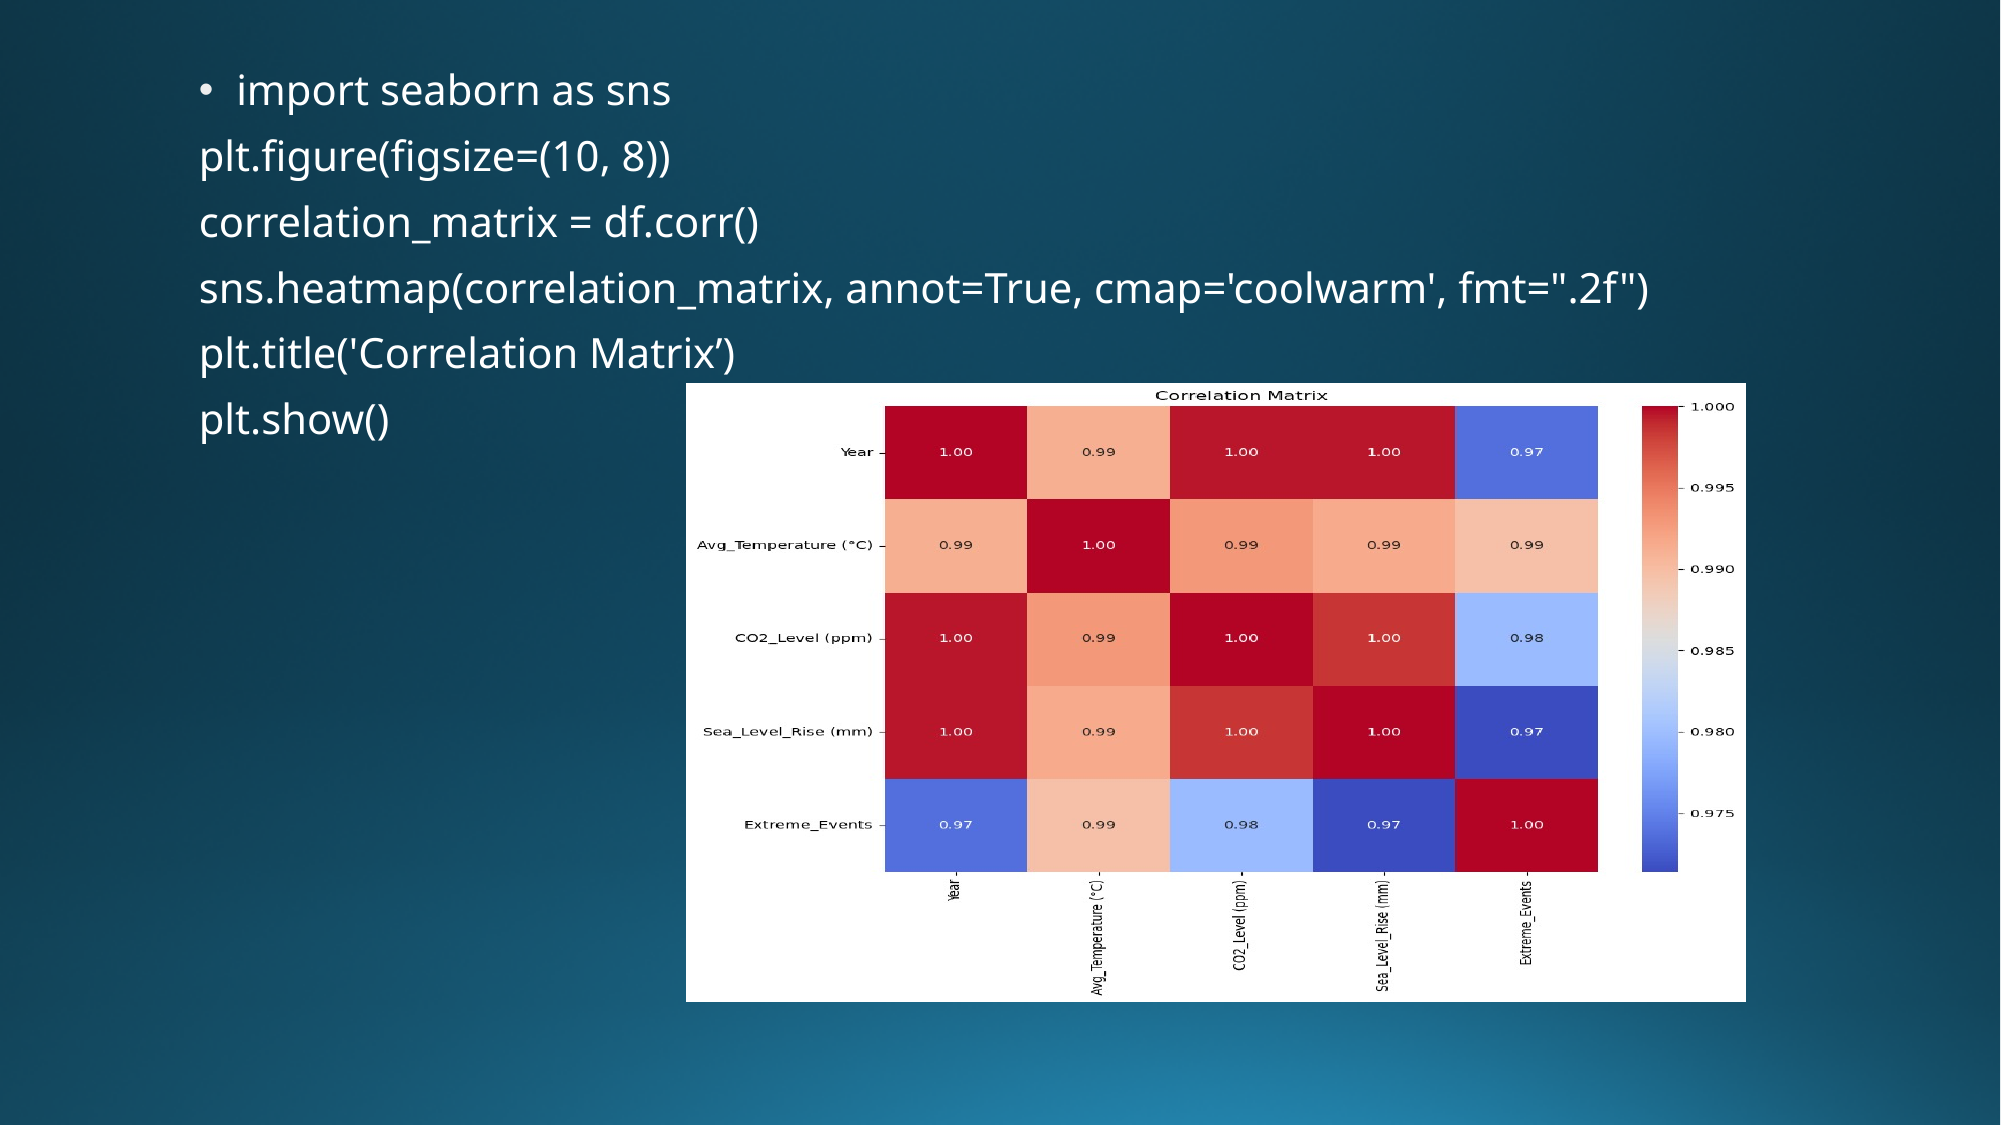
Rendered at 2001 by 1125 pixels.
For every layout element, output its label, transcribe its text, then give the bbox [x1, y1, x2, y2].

list import seaborn as sns plt.figure(figsize=(10, 8)) correlation_matrix = df.corr() sns.heatmap(correlation_matrix, annot=True, cmap='coolwarm', fmt=".2f") plt.title('Correlation Matrix’) plt.show() [183, 61, 1863, 1014]
picture [0, 0, 2001, 1125]
